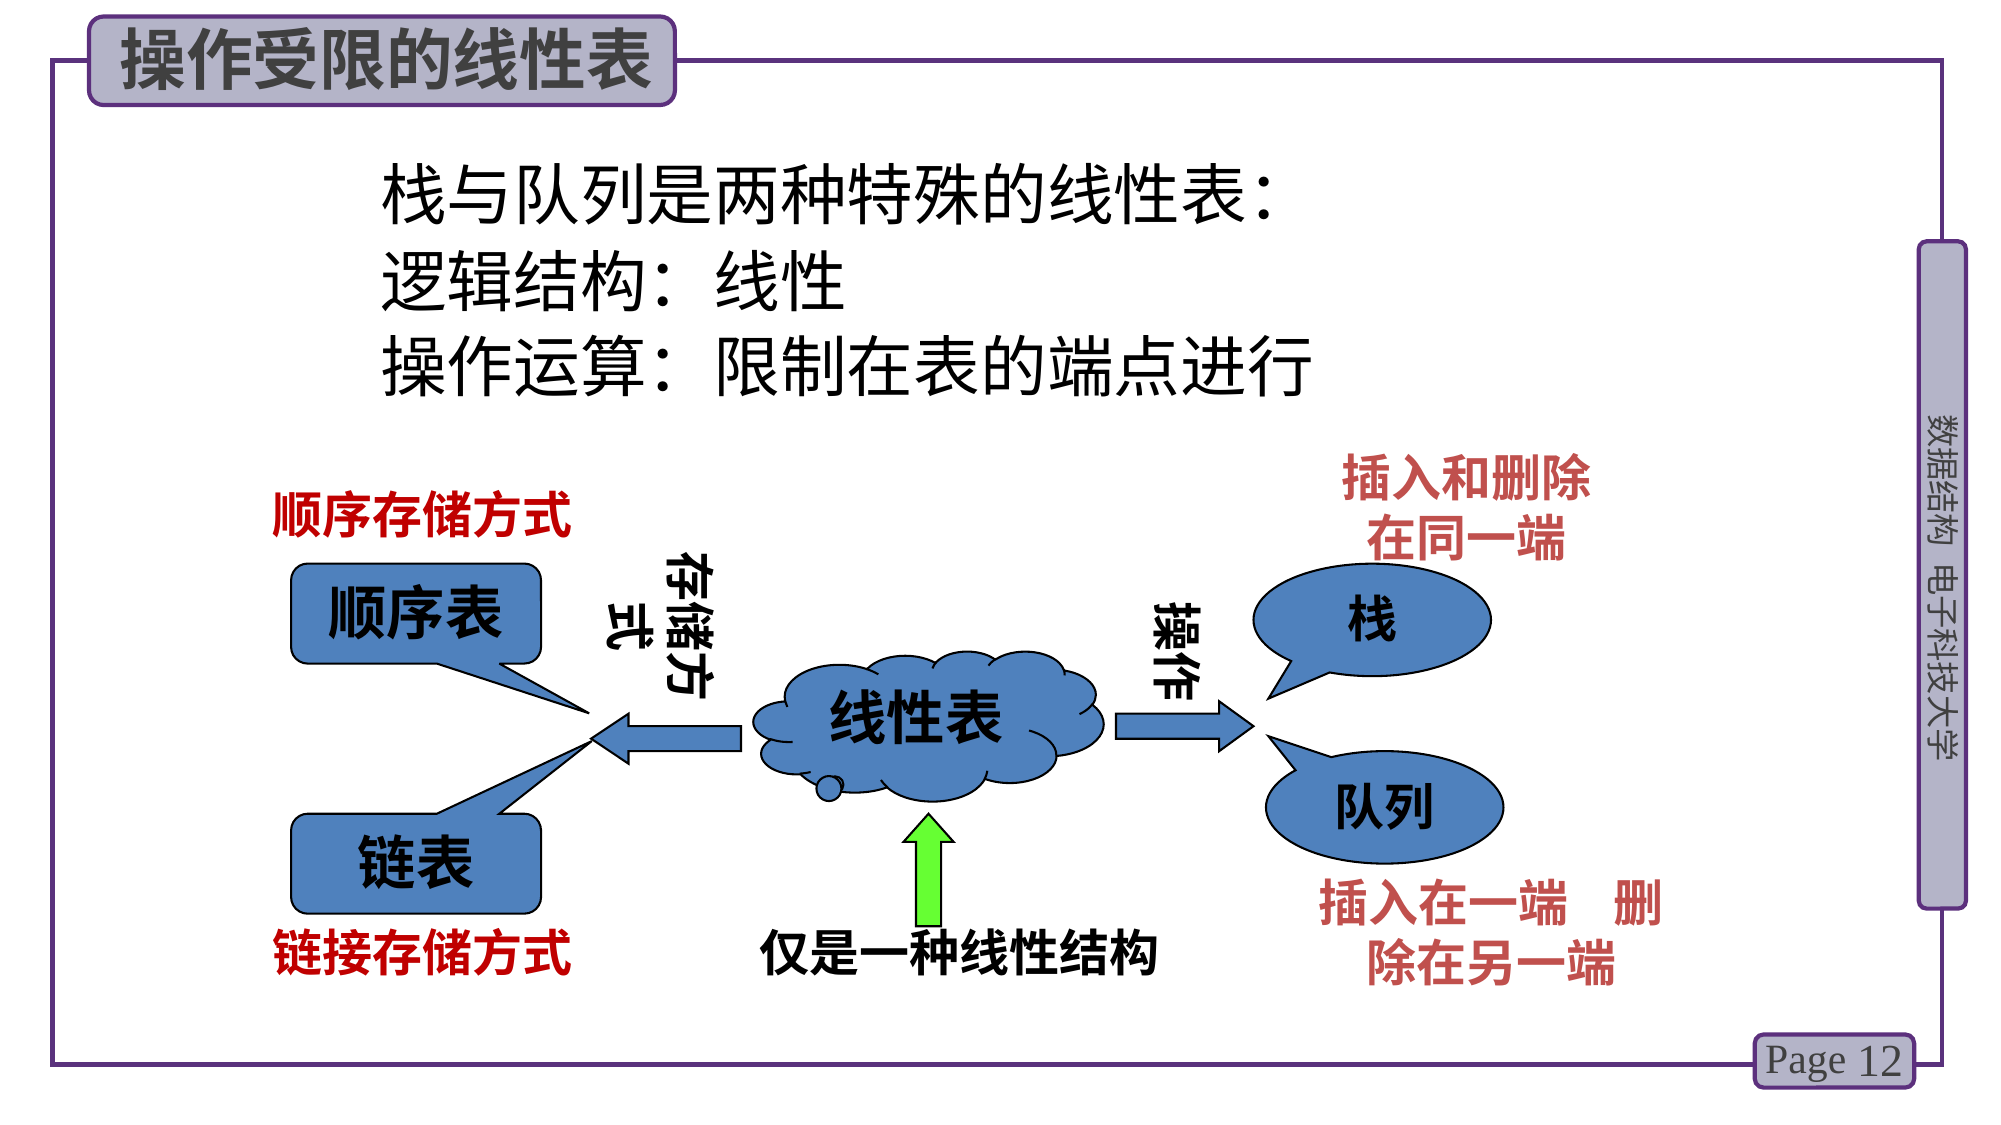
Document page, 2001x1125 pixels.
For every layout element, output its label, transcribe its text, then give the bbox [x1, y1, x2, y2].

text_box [1253, 438, 1629, 677]
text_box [716, 813, 1204, 989]
text_box 操作受限的线性表 [104, 10, 675, 105]
text_box 栈与队列是两种特殊的线性表： 逻辑结构：线性 操作运算：限制在表的端点进行 [158, 146, 1589, 414]
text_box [1115, 526, 1254, 777]
text_box 线性表 [753, 651, 1104, 802]
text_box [590, 513, 741, 764]
text_box [87, 15, 666, 107]
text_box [240, 476, 604, 664]
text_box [240, 813, 604, 989]
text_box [1266, 751, 1679, 1000]
